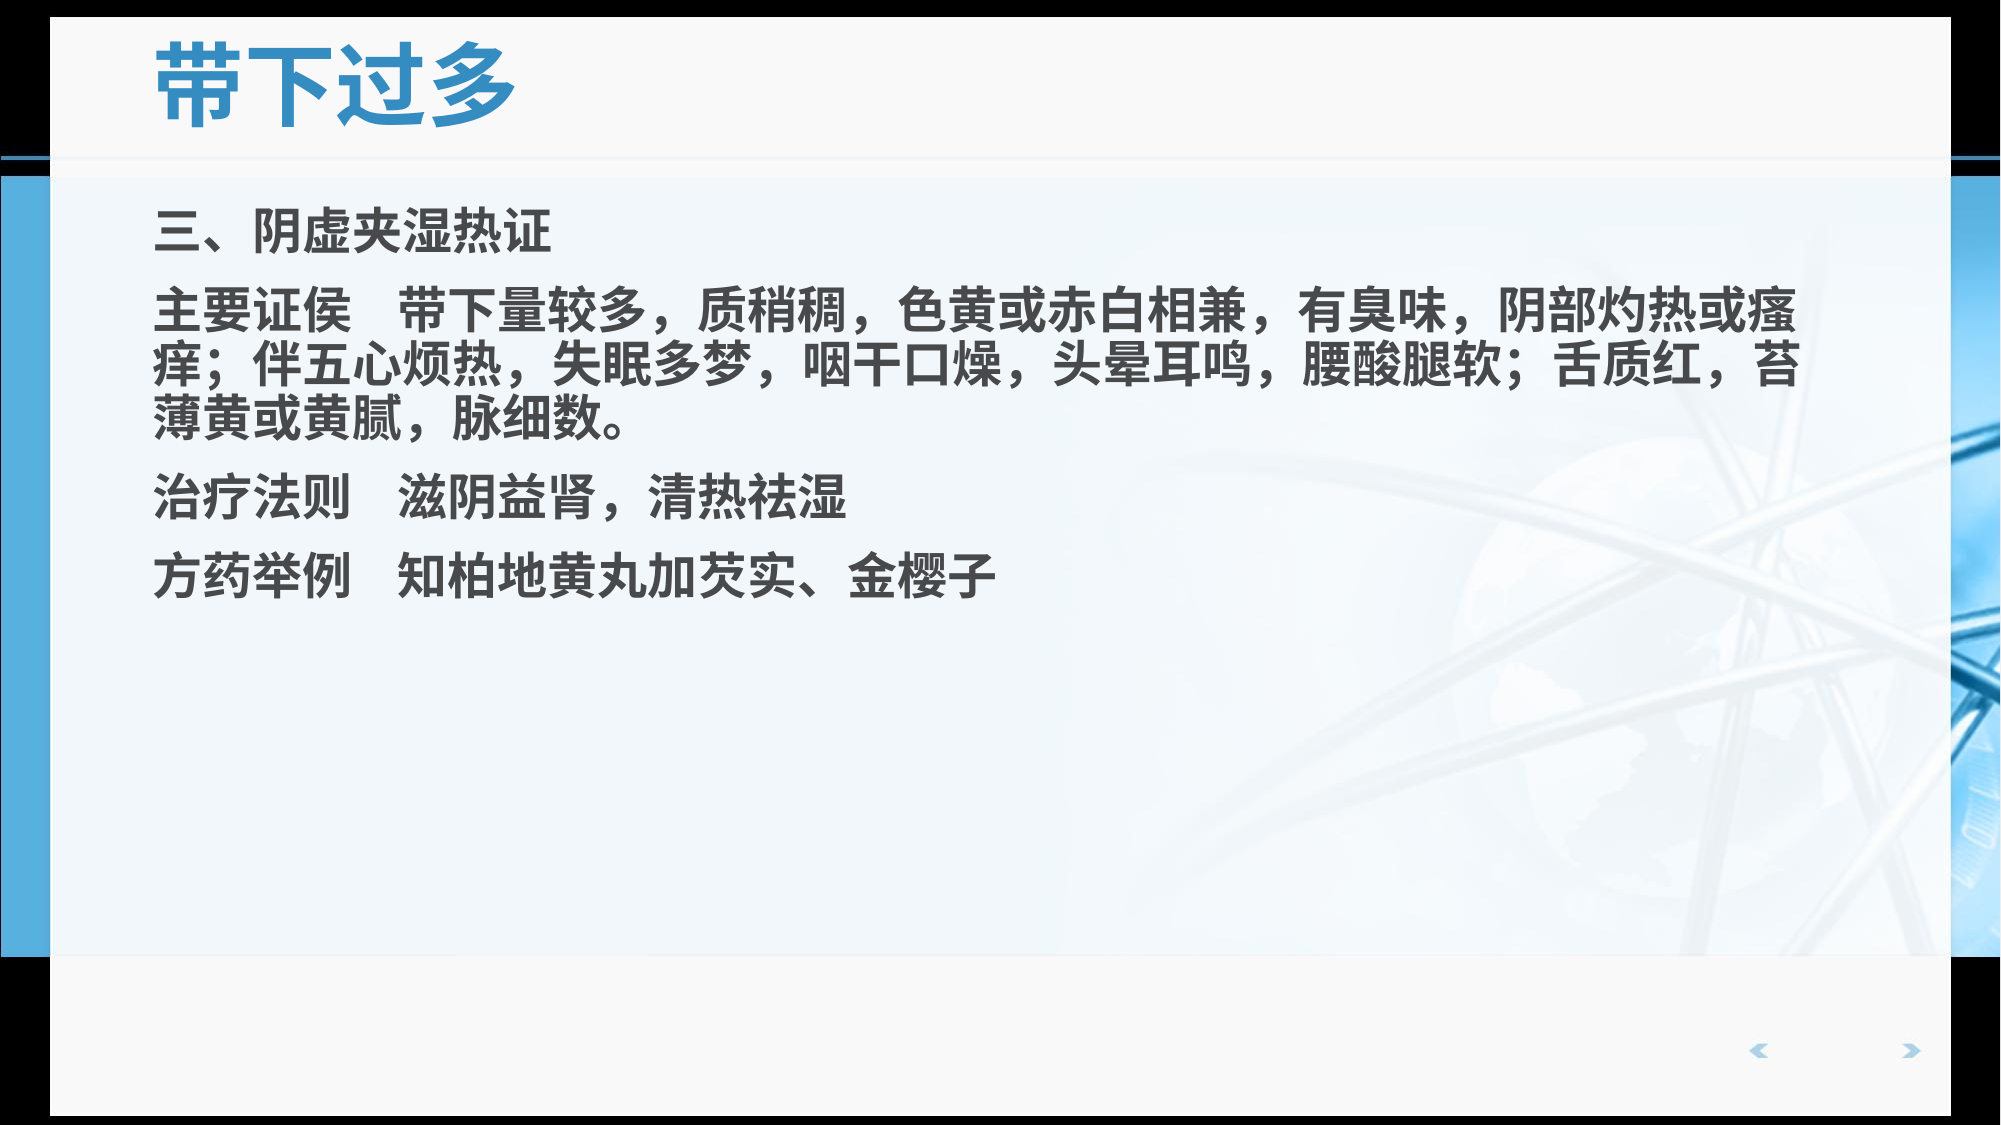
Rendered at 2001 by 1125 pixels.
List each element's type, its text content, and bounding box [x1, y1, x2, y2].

title 带下过多 [137, 29, 1863, 151]
picture [0, 0, 2001, 1125]
list 三、阴虚夹湿热证 主要证侯 带下量较多，质稍稠，色黄或赤白相兼，有臭味，阴部灼热或瘙痒；伴五心烦热，失眠多梦，咽干口燥，头晕耳鸣，腰酸腿软；舌质红，苔薄黄或黄腻，脉细数。 治疗法则 滋阴益肾，清热祛湿 方药举例 知柏地黄丸加芡实、金樱子 [137, 198, 1863, 946]
